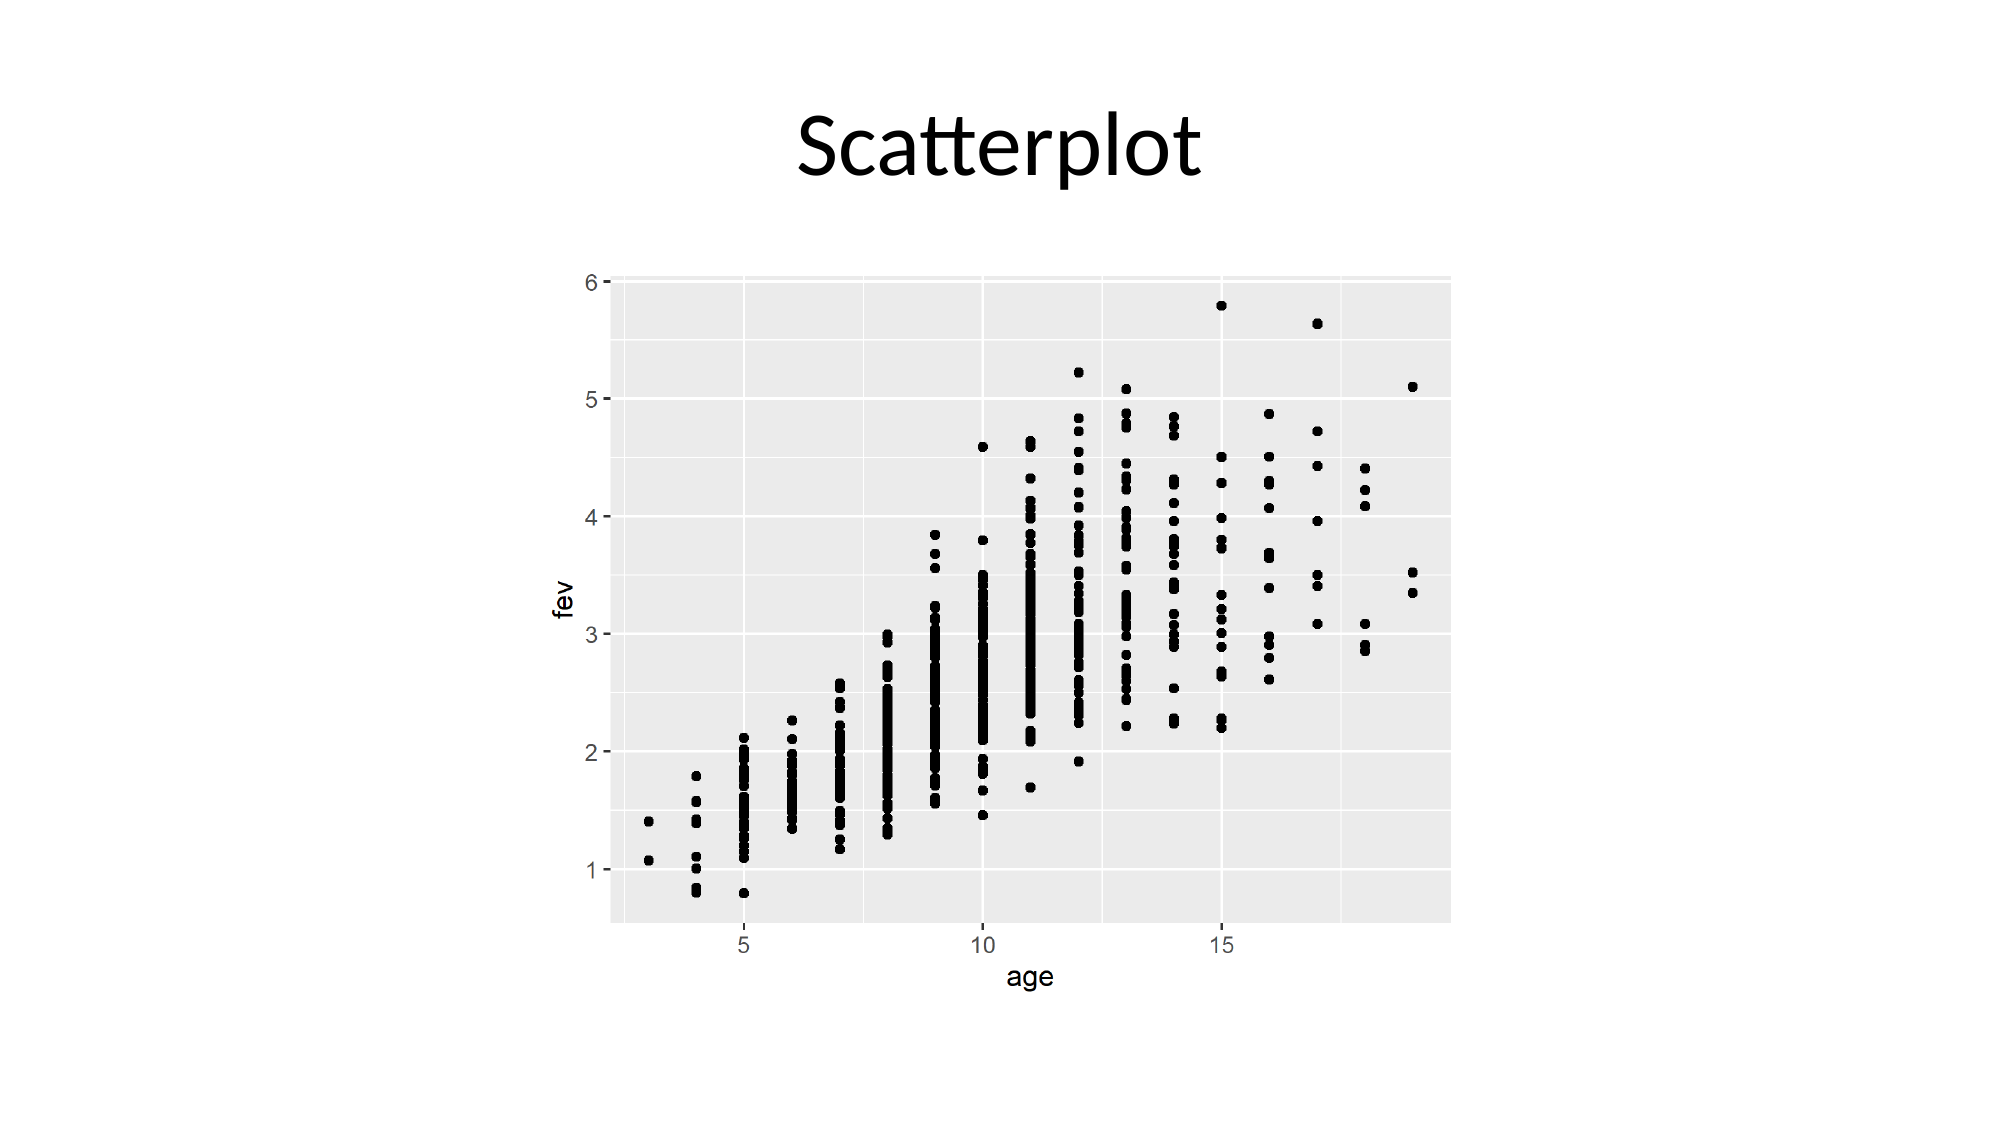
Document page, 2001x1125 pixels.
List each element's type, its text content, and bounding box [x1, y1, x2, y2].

picture [537, 262, 1465, 1005]
title Scatterplot [99, 45, 1900, 233]
